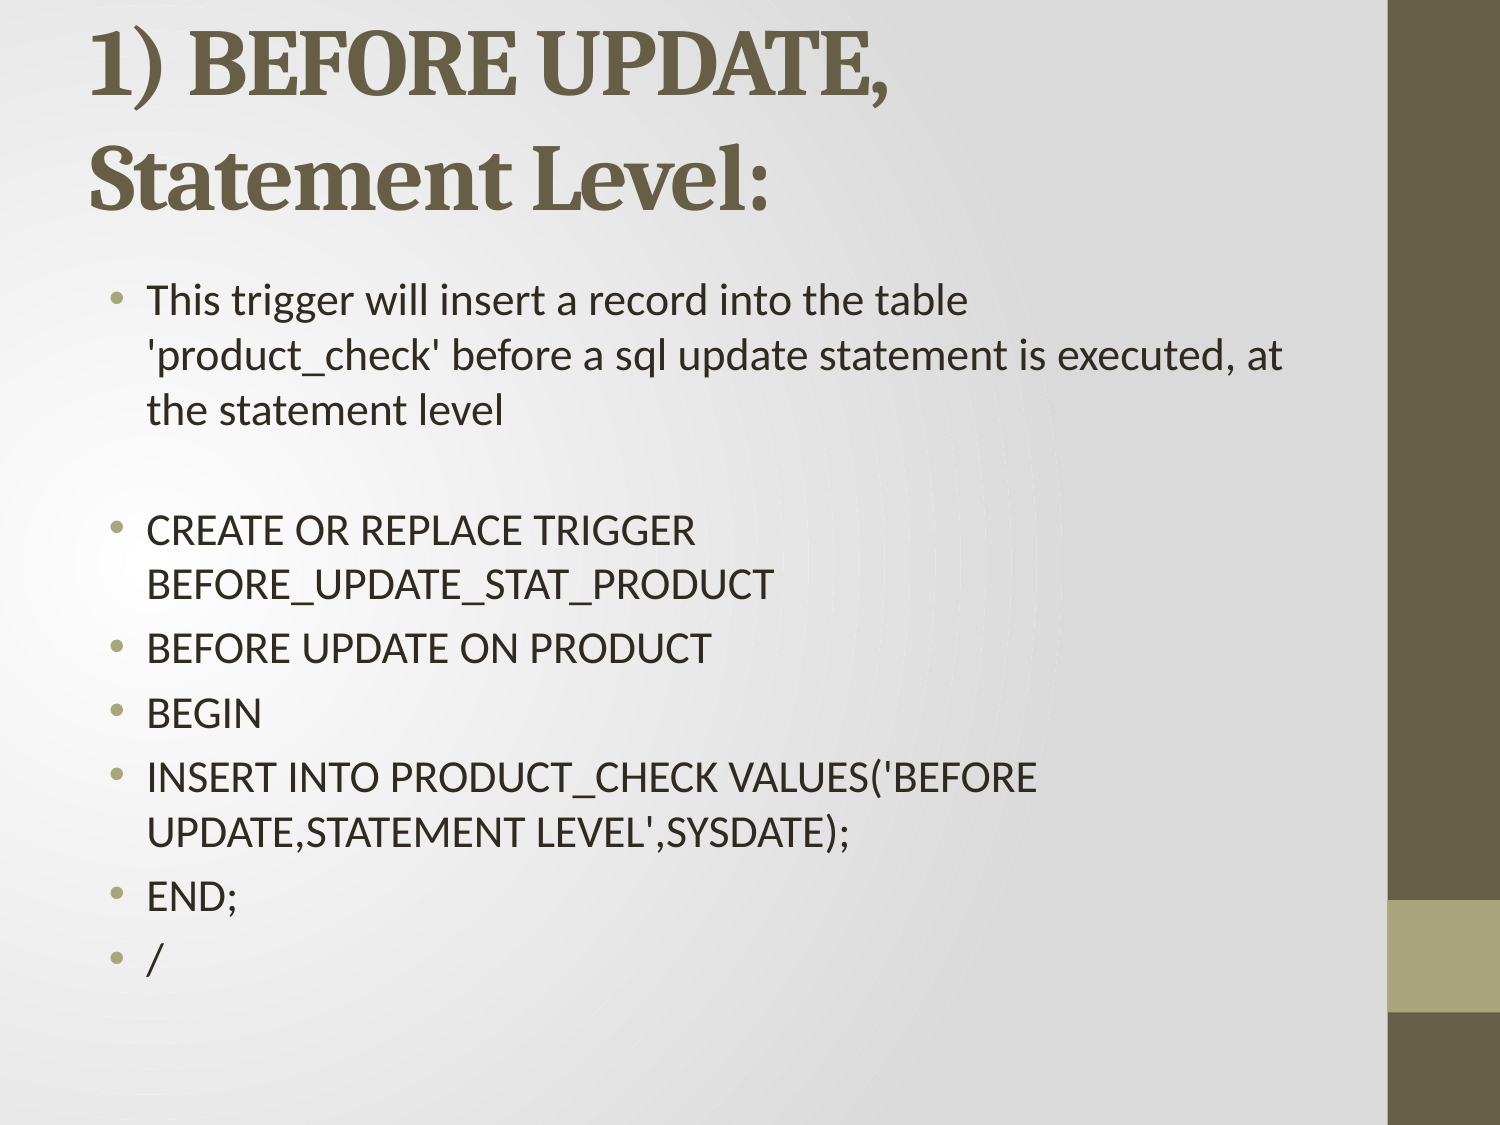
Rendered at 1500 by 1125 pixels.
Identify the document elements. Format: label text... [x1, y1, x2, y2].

list This trigger will insert a record into the table 'product_check' before a sql update statement is executed, at the statement level CREATE OR REPLACE TRIGGER BEFORE_UPDATE_STAT_PRODUCT BEFORE UPDATE ON PRODUCT BEGIN INSERT INTO PRODUCT_CHECK VALUES('BEFORE UPDATE,STATEMENT LEVEL',SYSDATE); END; / [75, 262, 1325, 1050]
title 1) BEFORE UPDATE, Statement Level: [75, 112, 1325, 233]
